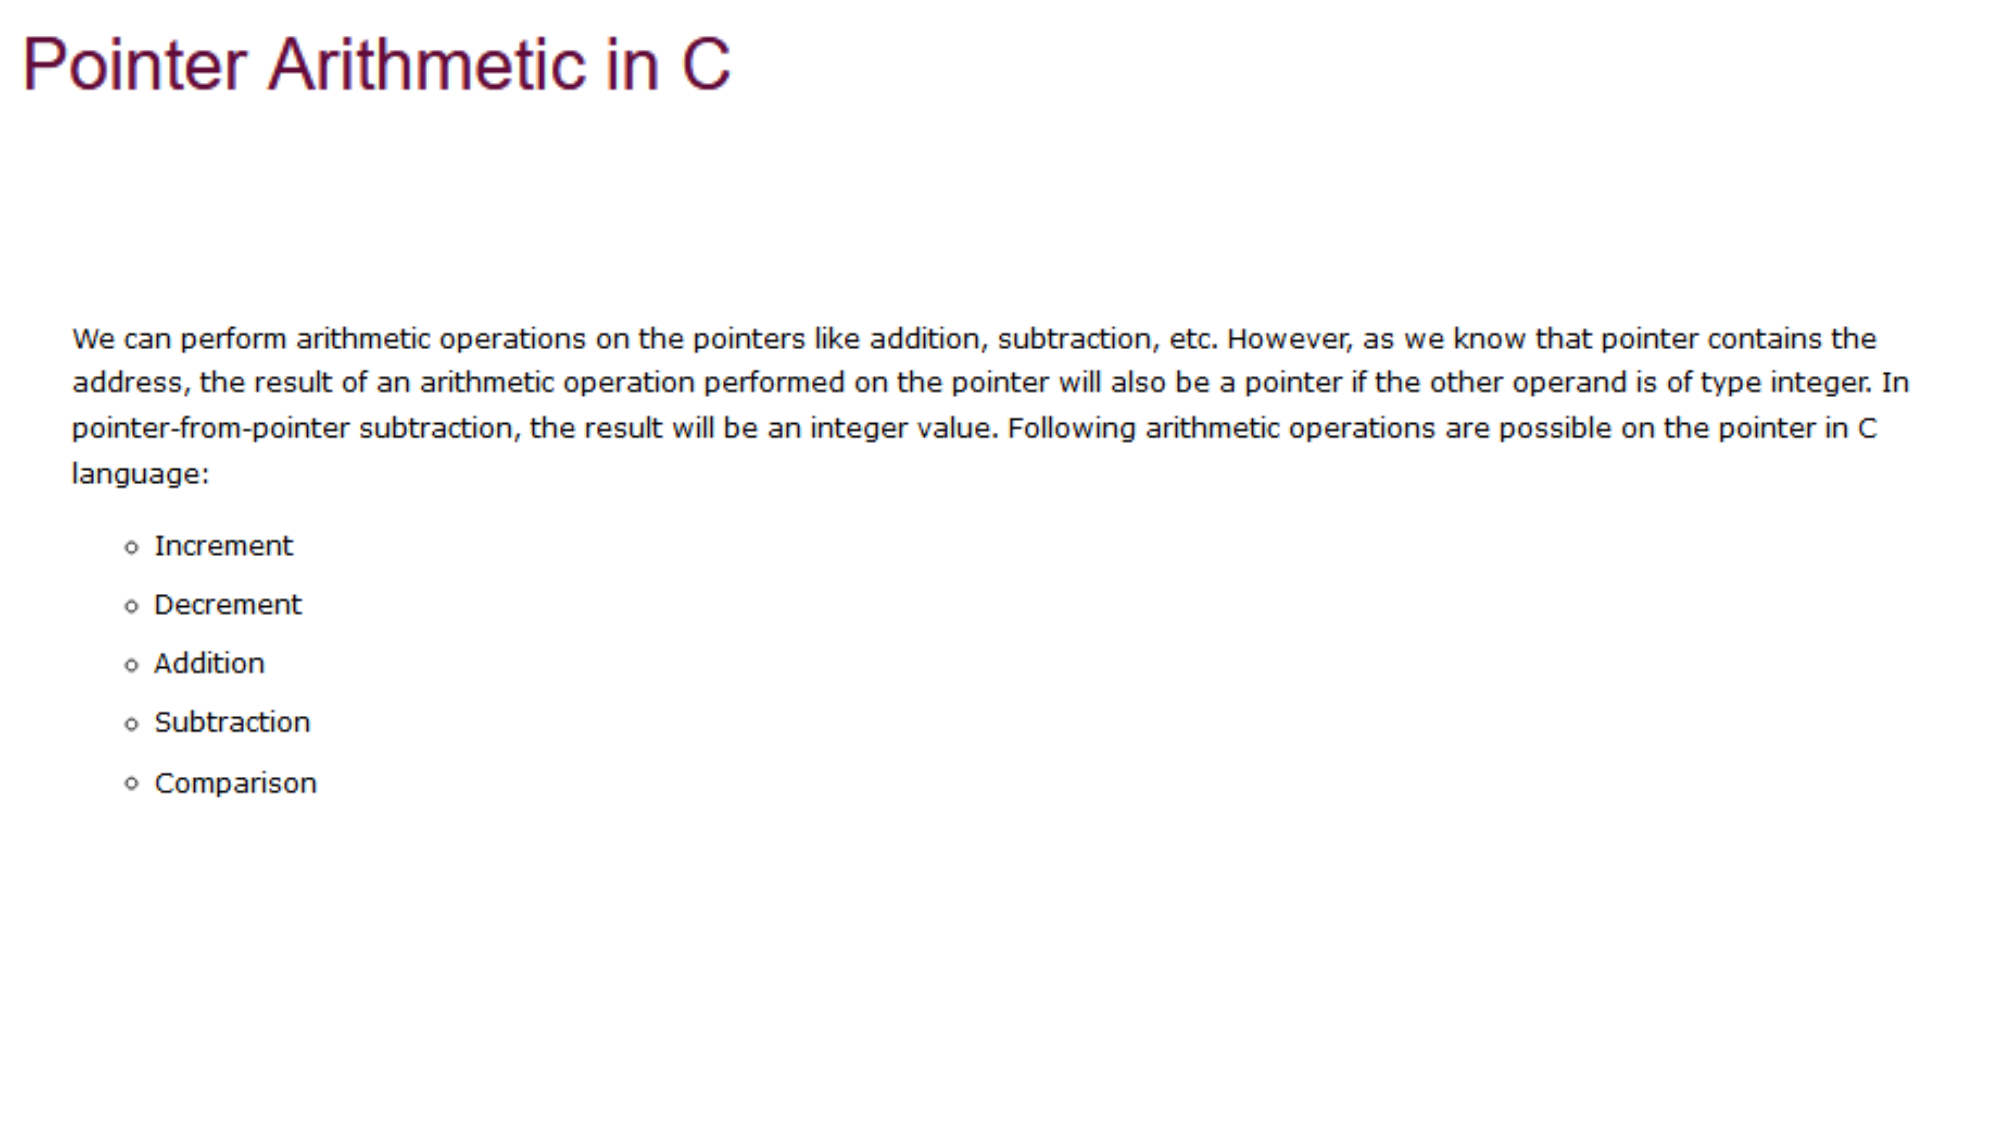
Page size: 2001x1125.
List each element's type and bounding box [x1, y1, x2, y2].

picture [0, 0, 752, 133]
picture [55, 312, 1945, 813]
